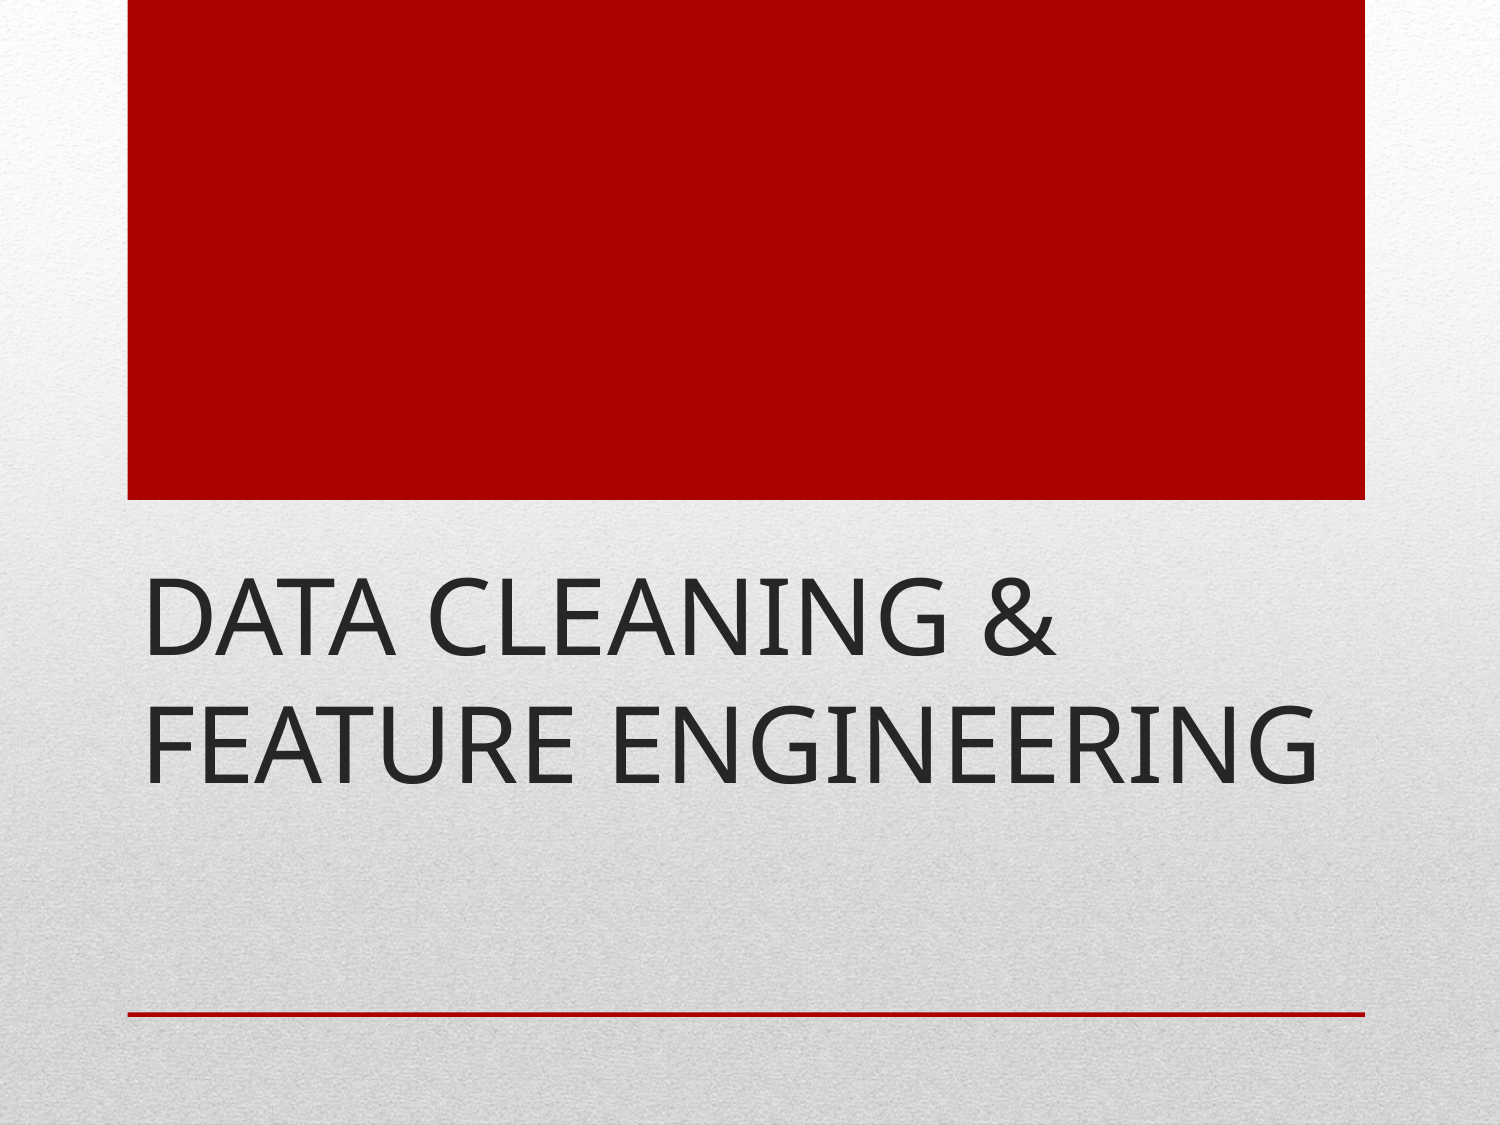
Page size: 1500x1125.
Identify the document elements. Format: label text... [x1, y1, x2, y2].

title Data Cleaning & Feature Engineering [125, 537, 1363, 813]
